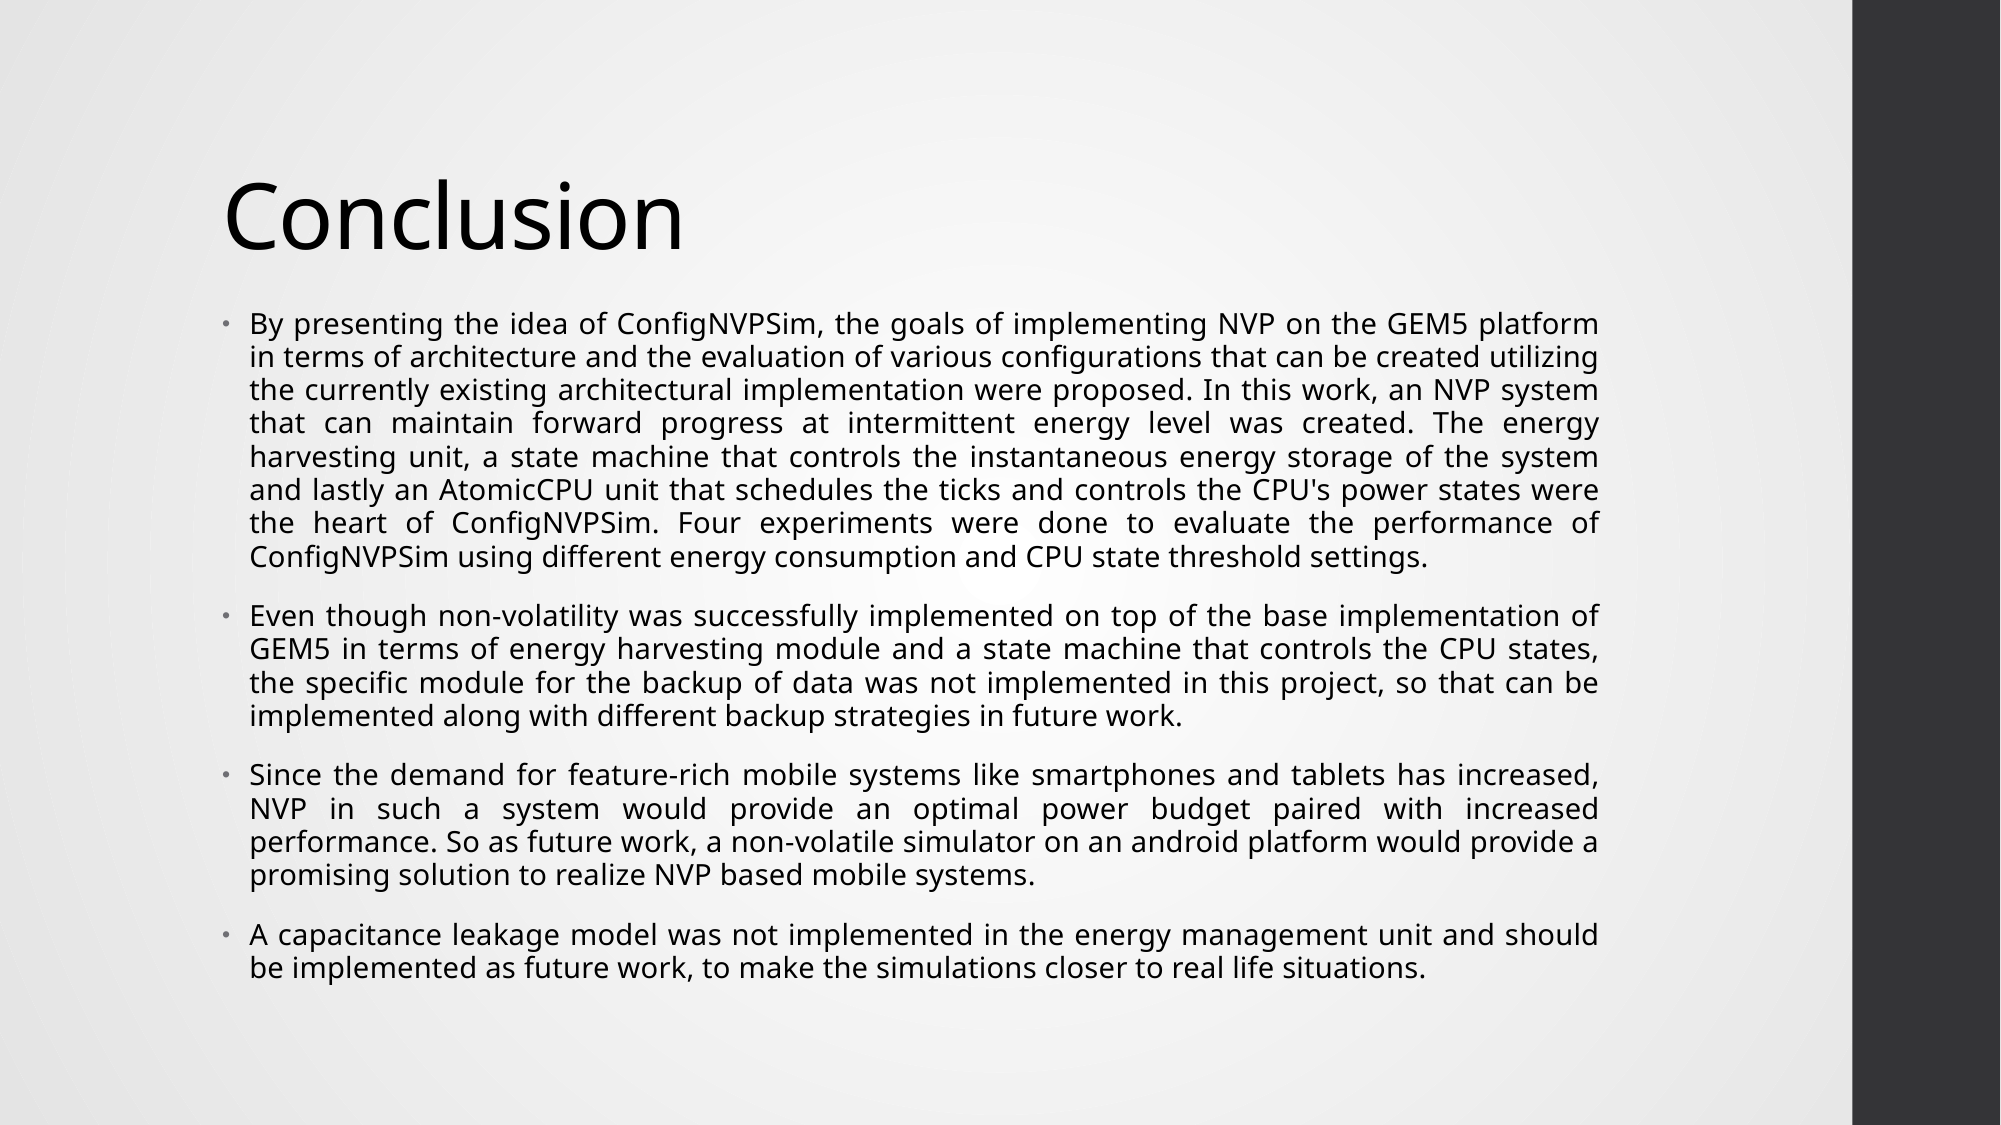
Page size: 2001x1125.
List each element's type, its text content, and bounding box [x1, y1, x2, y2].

title Conclusion [206, 60, 1797, 278]
list By presenting the idea of ConfigNVPSim, the goals of implementing NVP on the GEM5 platform in terms of architecture and the evaluation of various configurations that can be created utilizing the currently existing architectural implementation were proposed. In this work, an NVP system that can maintain forward progress at intermittent energy level was created. The energy harvesting unit, a state machine that controls the instantaneous energy storage of the system and lastly an AtomicCPU unit that schedules the ticks and controls the CPU's power states were the heart of ConfigNVPSim. Four experiments were done to evaluate the performance of ConfigNVPSim using different energy consumption and CPU state threshold settings. Even though non-volatility was successfully implemented on top of the base implementation of GEM5 in terms of energy harvesting module and a state machine that controls the CPU states, the specific module for the backup of data was not implemented in this project, so that can be implemented along with different backup strategies in future work. Since the demand for feature-rich mobile systems like smartphones and tablets has increased, NVP in such a system would provide an optimal power budget paired with increased performance. So as future work, a non-volatile simulator on an android platform would provide a promising solution to realize NVP based mobile systems. A capacitance leakage model was not implemented in the energy management unit and should be implemented as future work, to make the simulations closer to real life situations. [206, 299, 1617, 1014]
